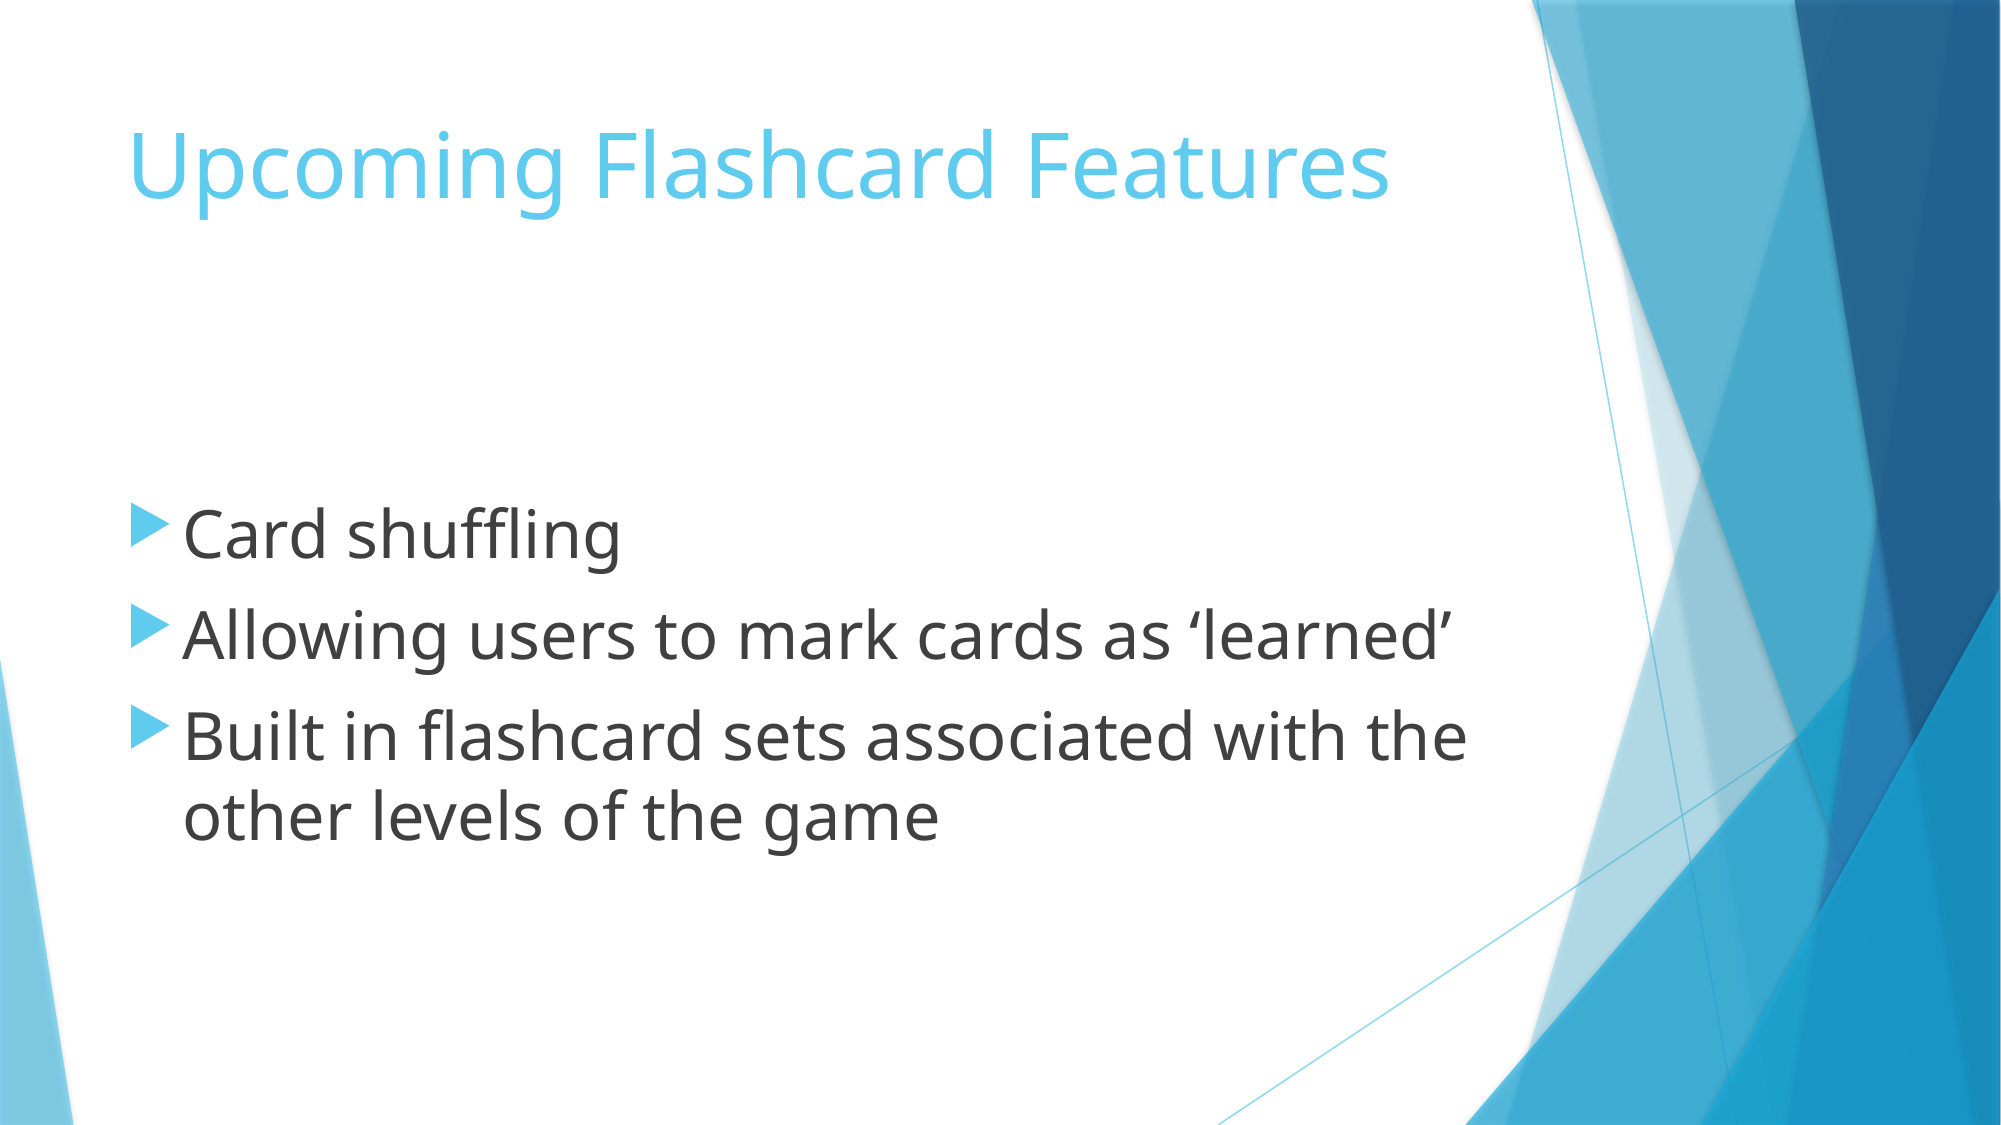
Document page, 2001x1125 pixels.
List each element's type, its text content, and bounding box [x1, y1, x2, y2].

title Upcoming Flashcard Features [111, 99, 1522, 317]
list Card shuffling Allowing users to mark cards as ‘learned’ Built in flashcard sets associated with the other levels of the game [111, 354, 1522, 992]
